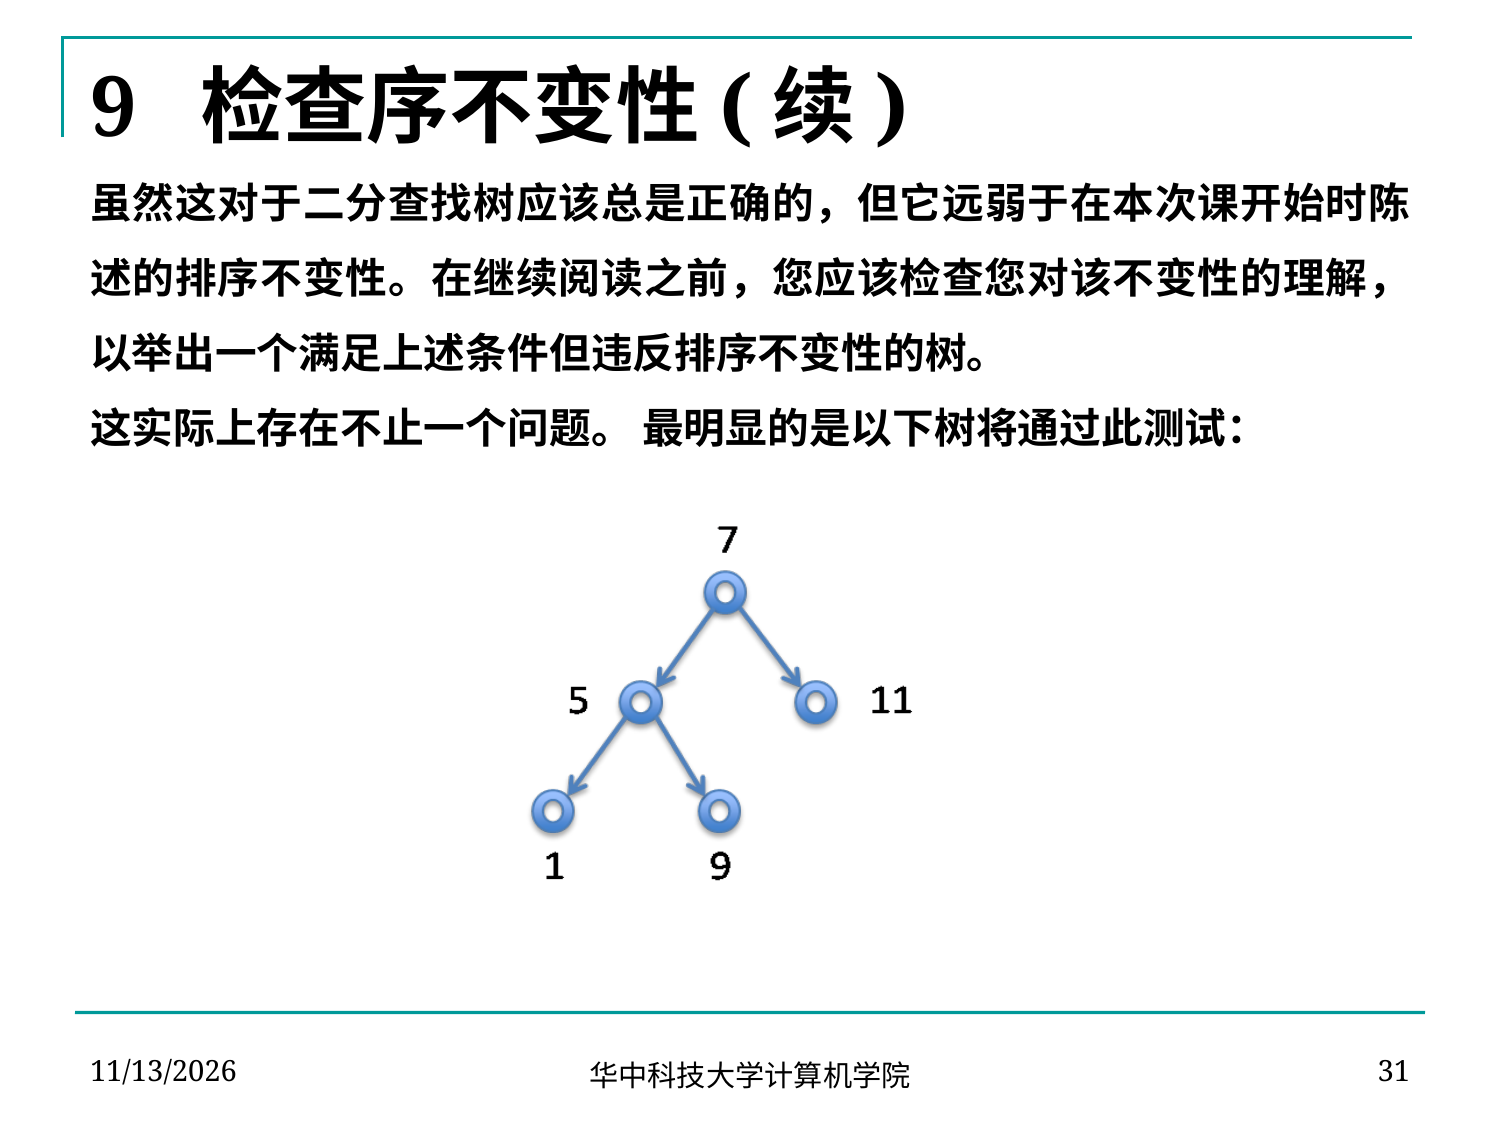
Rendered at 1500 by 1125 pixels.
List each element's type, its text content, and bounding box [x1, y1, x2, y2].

slide_number 31 [1074, 1024, 1425, 1100]
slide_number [75, 1024, 425, 1100]
footer 华中科技大学计算机学院 [512, 1025, 988, 1100]
picture [514, 499, 940, 900]
list 虽然这对于二分查找树应该总是正确的，但它远弱于在本次课开始时陈述的排序不变性。在继续阅读之前，您应该检查您对该不变性的理解，以举出一个满足上述条件但违反排序不变性的树。 这实际上存在不止一个问题。 最明显的是以下树将通过此测试： [75, 163, 1425, 988]
title 9 检查序不变性(续) [75, 45, 1425, 163]
